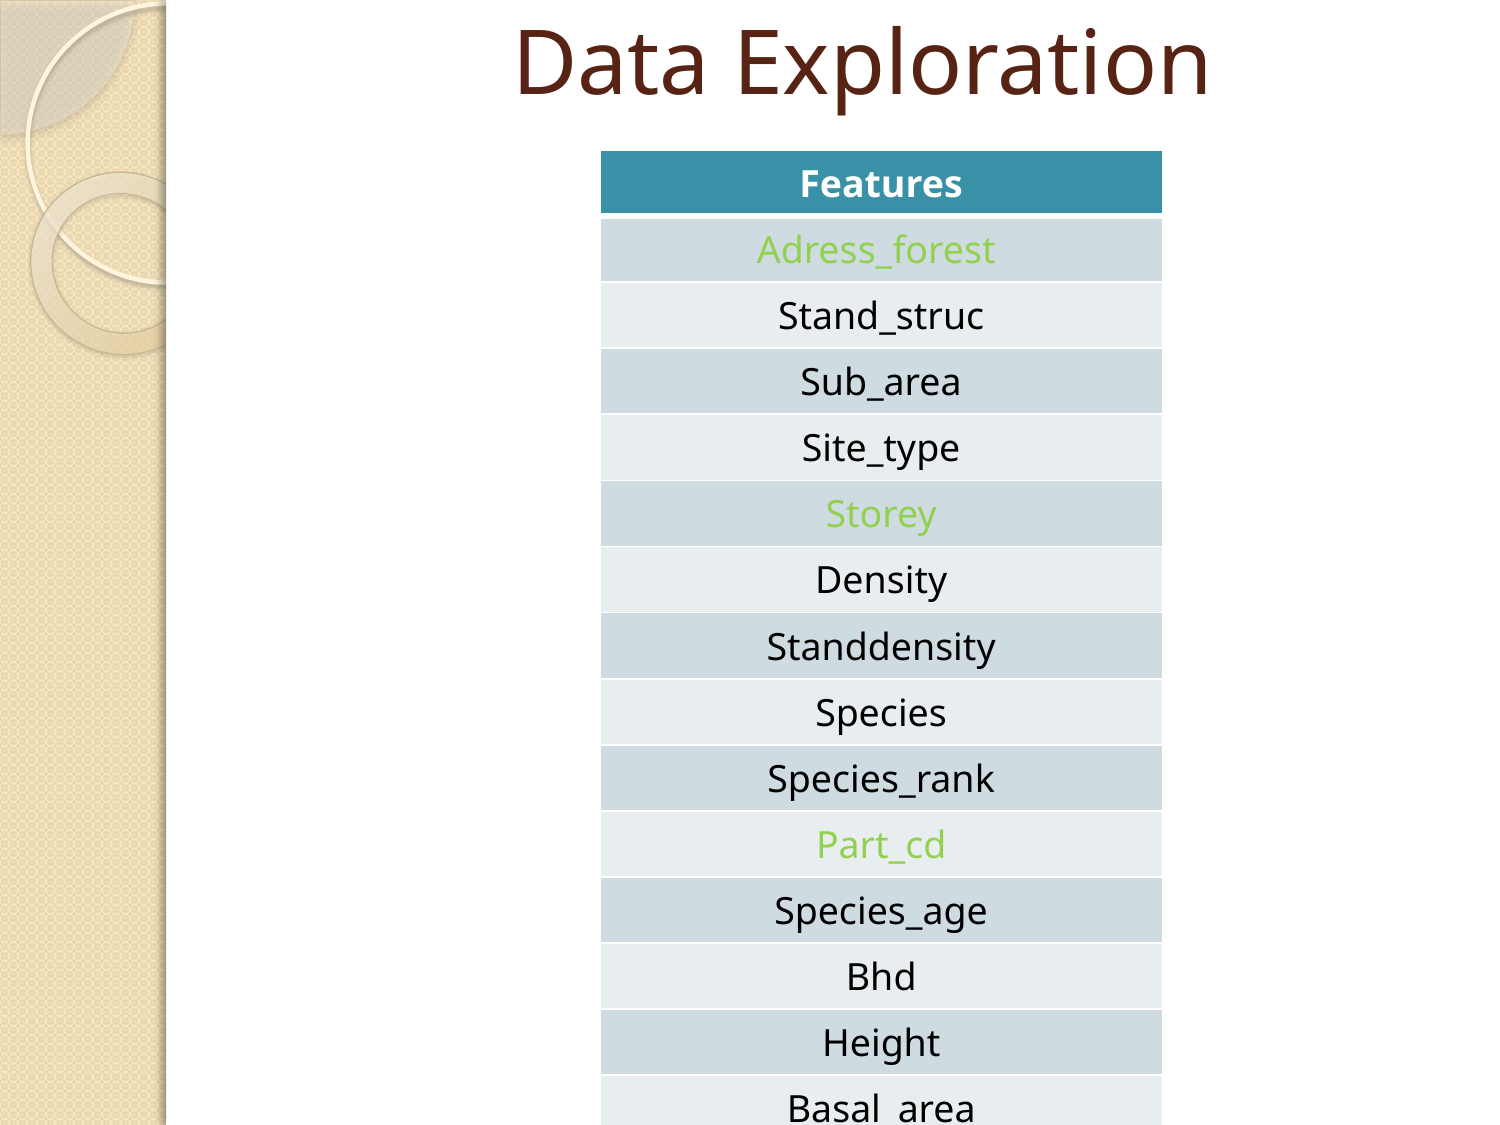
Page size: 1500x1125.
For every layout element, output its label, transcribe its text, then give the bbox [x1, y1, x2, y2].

table_cell Species_age [601, 878, 1162, 942]
table_cell Height [601, 1010, 1162, 1074]
table_cell Stand_struc [601, 283, 1162, 347]
table_cell Species_rank [601, 746, 1162, 810]
table_cell Standdensity [601, 613, 1162, 678]
title Data Exploration [474, 0, 1250, 130]
table_cell Bhd [601, 944, 1162, 1008]
table_cell Storey [601, 481, 1162, 546]
table_cell Site_type [601, 415, 1162, 480]
table_cell Species [601, 680, 1162, 744]
table_cell Sub_area [601, 349, 1162, 413]
table_cell Adress_forest [601, 219, 1162, 281]
table_cell Density [601, 547, 1162, 612]
table_cell Part_cd [601, 812, 1162, 876]
table_header Features [601, 151, 1162, 213]
table_cell Basal_area [601, 1076, 1162, 1125]
